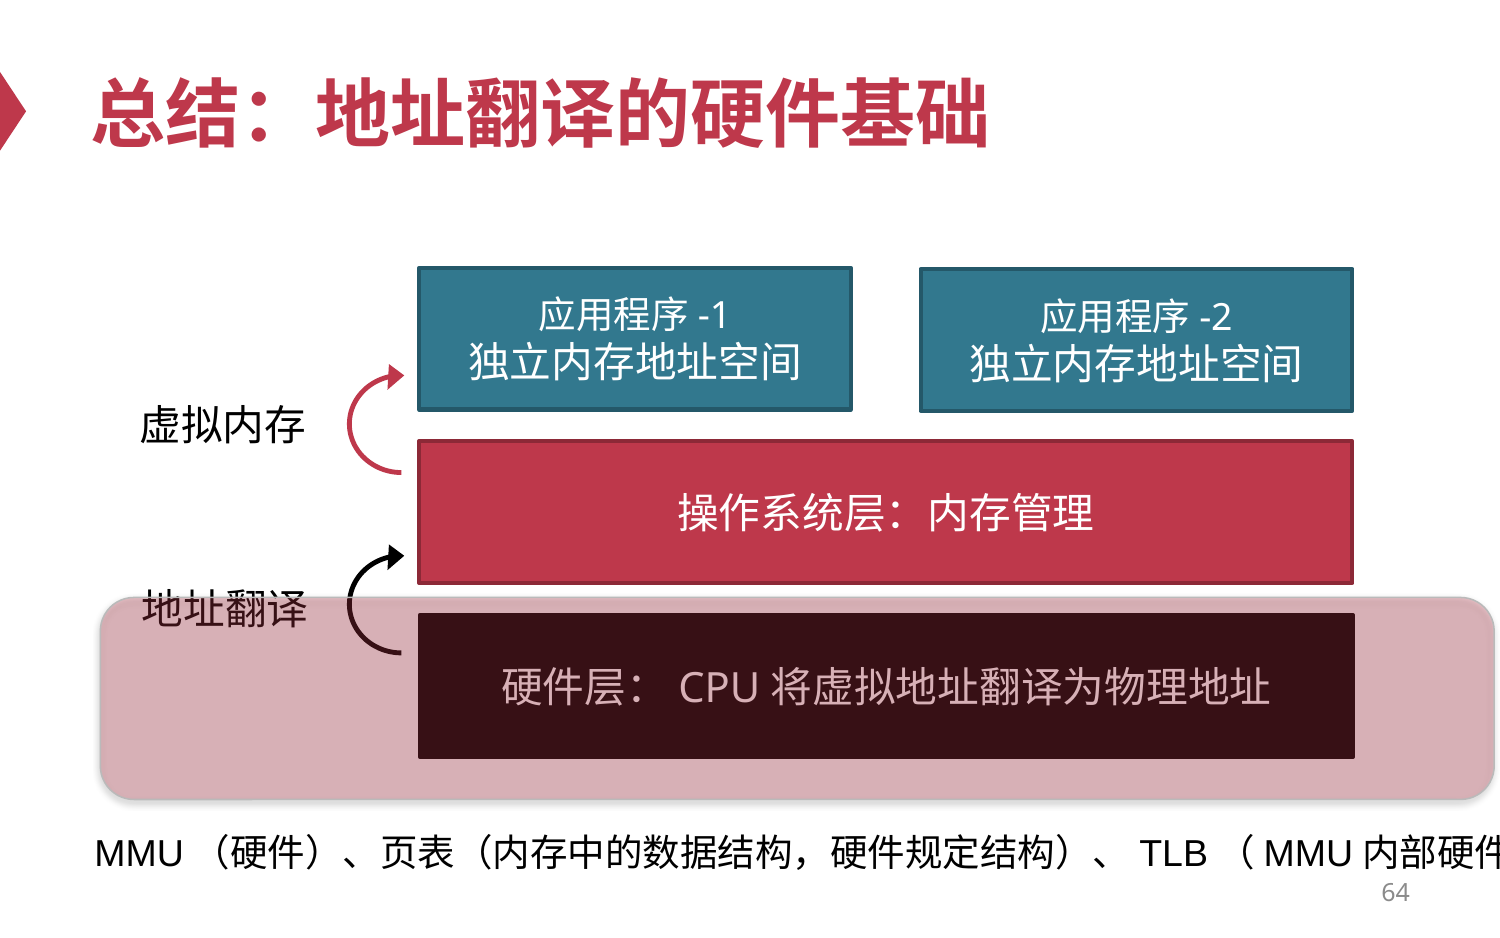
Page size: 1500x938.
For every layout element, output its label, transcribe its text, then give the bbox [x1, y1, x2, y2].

text_box 地址翻译 [126, 575, 324, 596]
text_box [345, 542, 407, 595]
text_box 应用程序-2 独立内存地址空间 [919, 267, 1354, 413]
text_box MMU（硬件）、页表（内存中的数据结构，硬件规定结构）、TLB（MMU内部硬件） [79, 821, 1500, 882]
text_box [344, 362, 407, 478]
title 总结：地址翻译的硬件基础 [75, 37, 1425, 186]
text_box [99, 596, 1495, 801]
text_box 应用程序-1 独立内存地址空间 [417, 266, 853, 412]
text_box 操作系统层：内存管理 [417, 439, 1354, 585]
slide_number 64 [1074, 882, 1425, 919]
text_box 虚拟内存 [124, 391, 322, 457]
